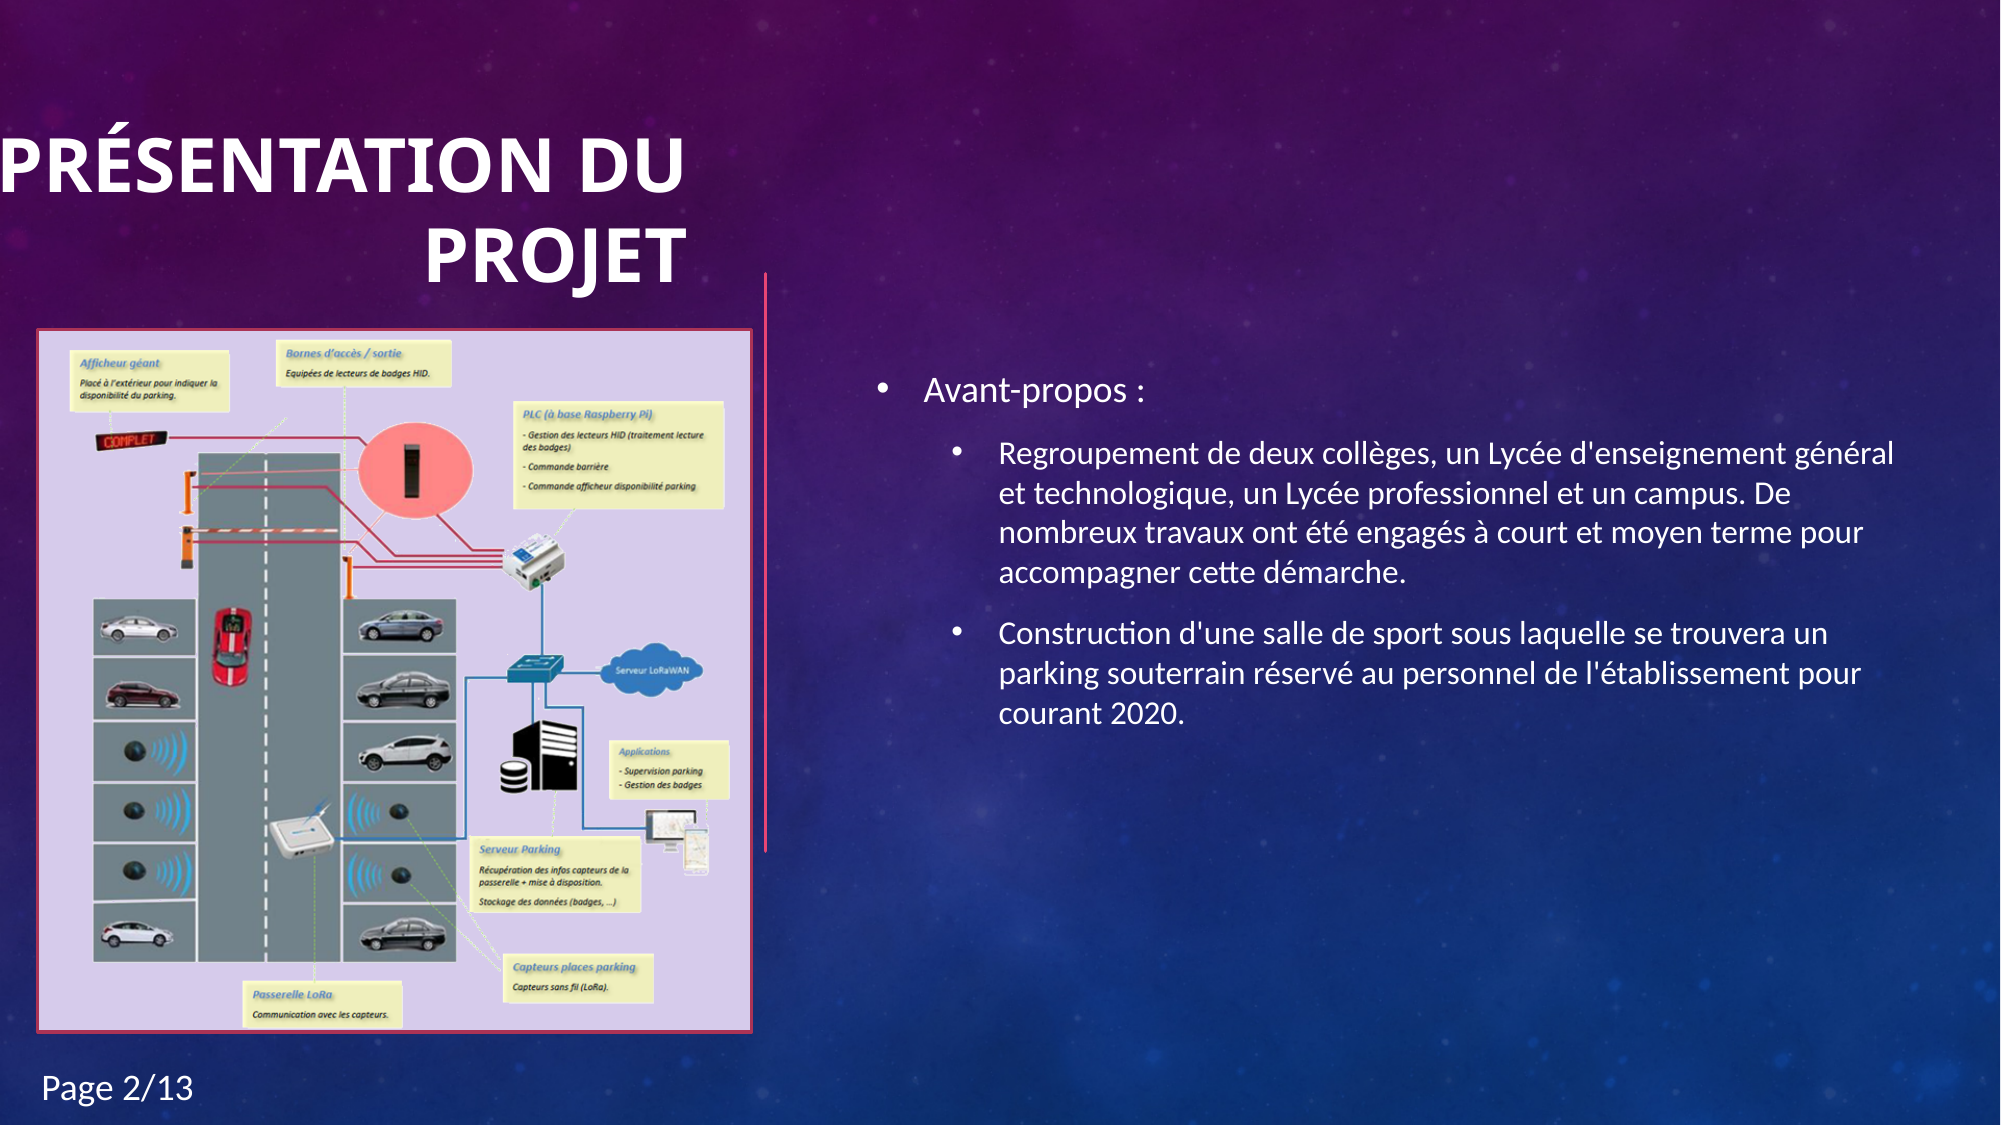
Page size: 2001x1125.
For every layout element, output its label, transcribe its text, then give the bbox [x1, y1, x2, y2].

title Présentation du projet [0, 0, 704, 582]
text_box [0, 0, 2000, 1125]
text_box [37, 328, 752, 1033]
text_box Page 2/13 [26, 1055, 239, 1116]
list Avant-propos : Regroupement de deux collèges, un Lycée d'enseignement général et technologique, un Lycée professionnel et un campus. De nombreux travaux ont été engagés à court et moyen terme pour accompagner cette démarche. Construction d'une salle de sport sous laquelle se trouvera un parking souterrain réservé au personnel de l'établissement pour courant 2020. [861, 284, 1931, 1033]
